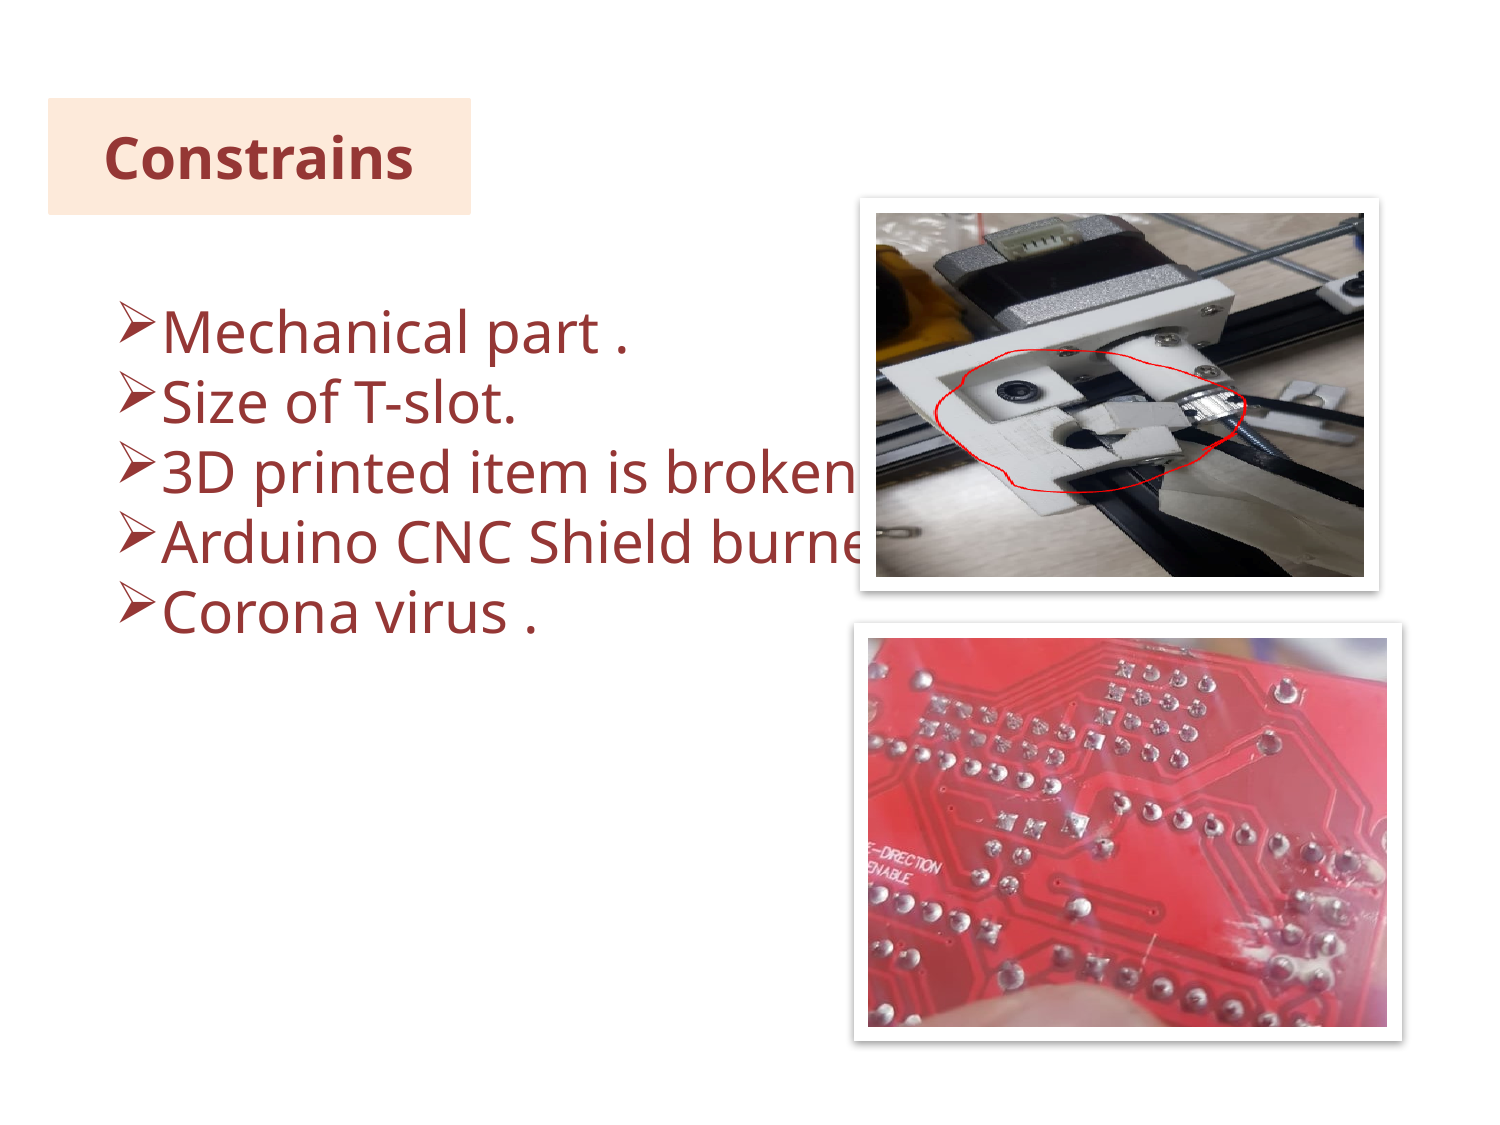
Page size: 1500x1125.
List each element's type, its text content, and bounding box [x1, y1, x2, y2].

picture [867, 637, 1388, 1027]
text_box Constrains [48, 98, 471, 215]
text_box Mechanical part . Size of T-slot. 3D printed item is broken . Arduino CNC Shield burned . Corona virus . [99, 287, 988, 653]
picture [874, 212, 1365, 577]
